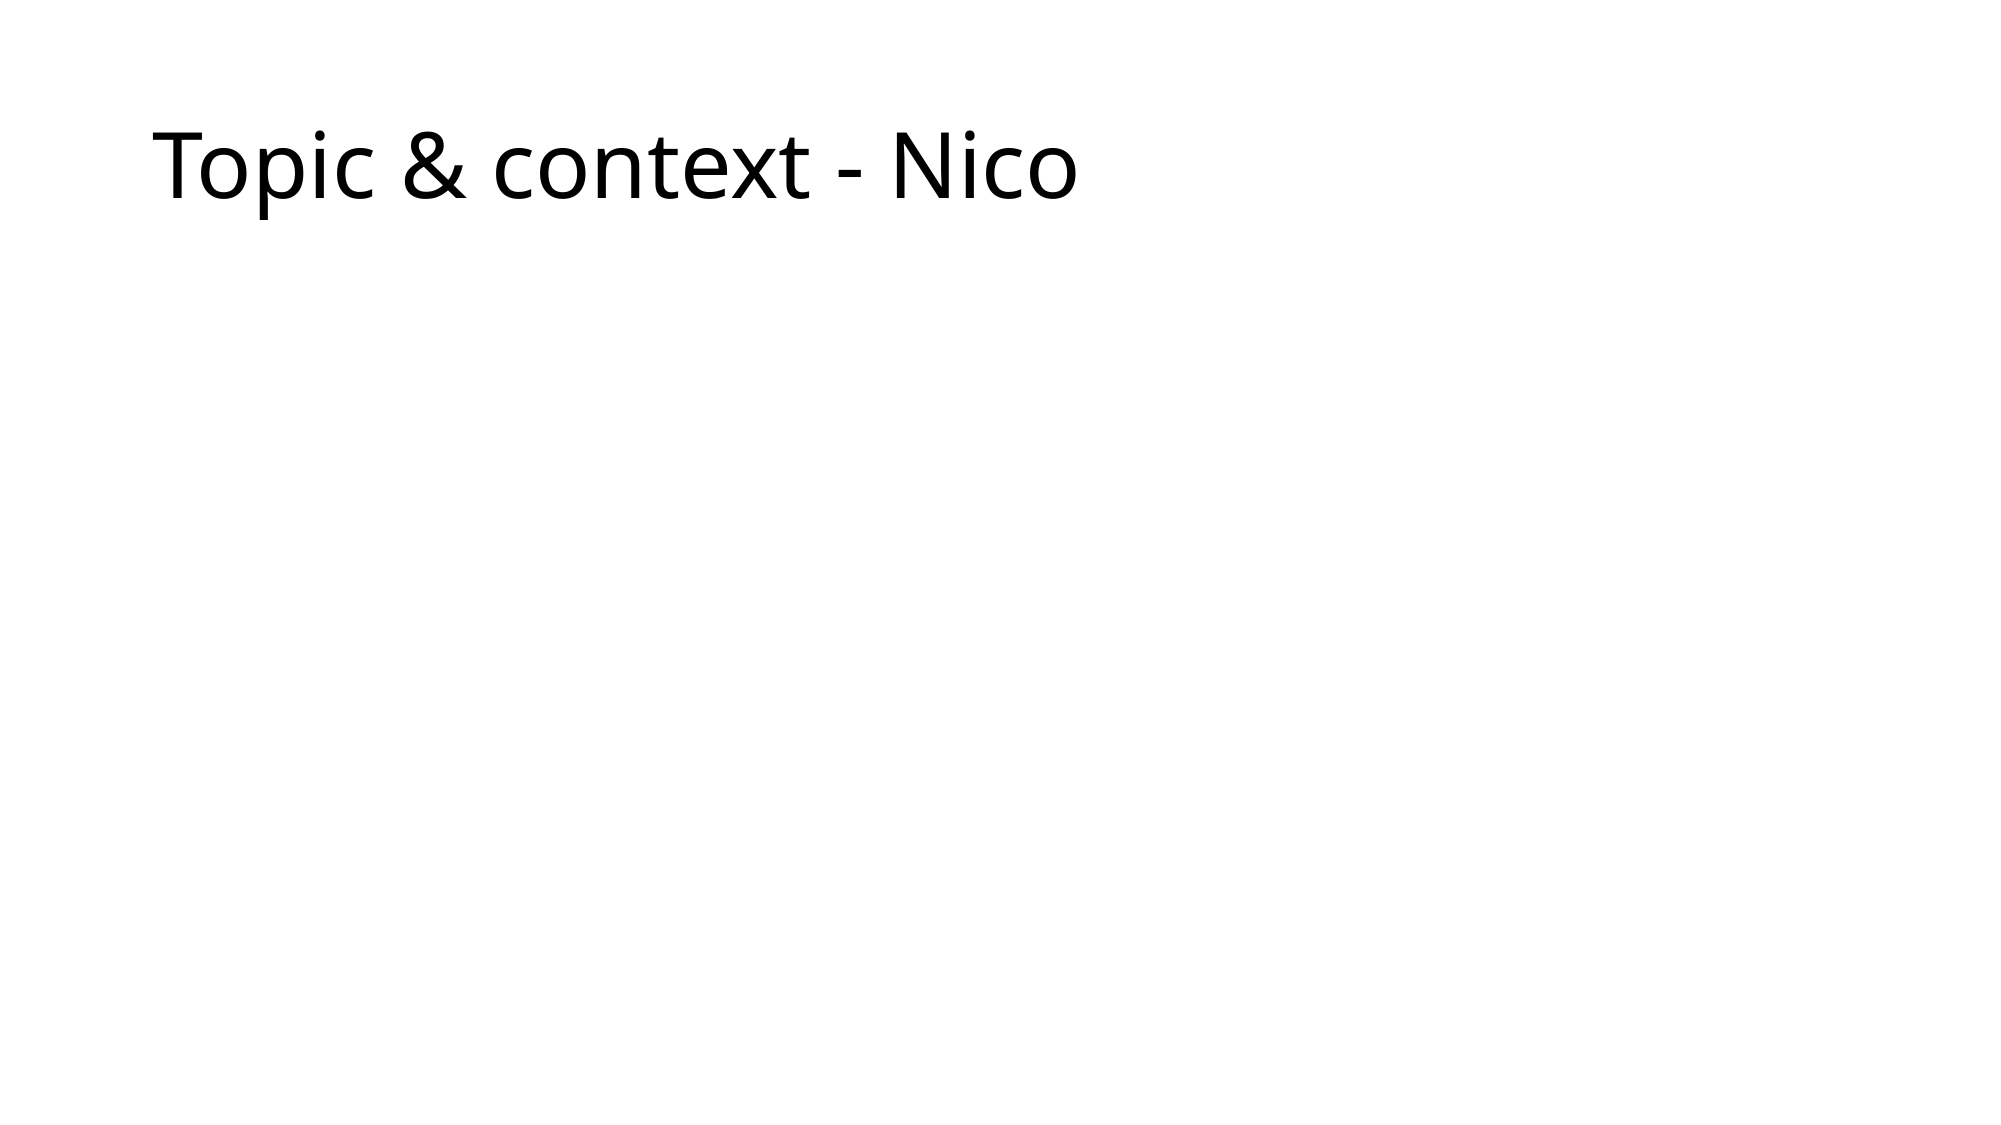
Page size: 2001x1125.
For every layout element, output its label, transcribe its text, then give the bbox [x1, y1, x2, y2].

title Topic & context - Nico [137, 59, 1863, 278]
